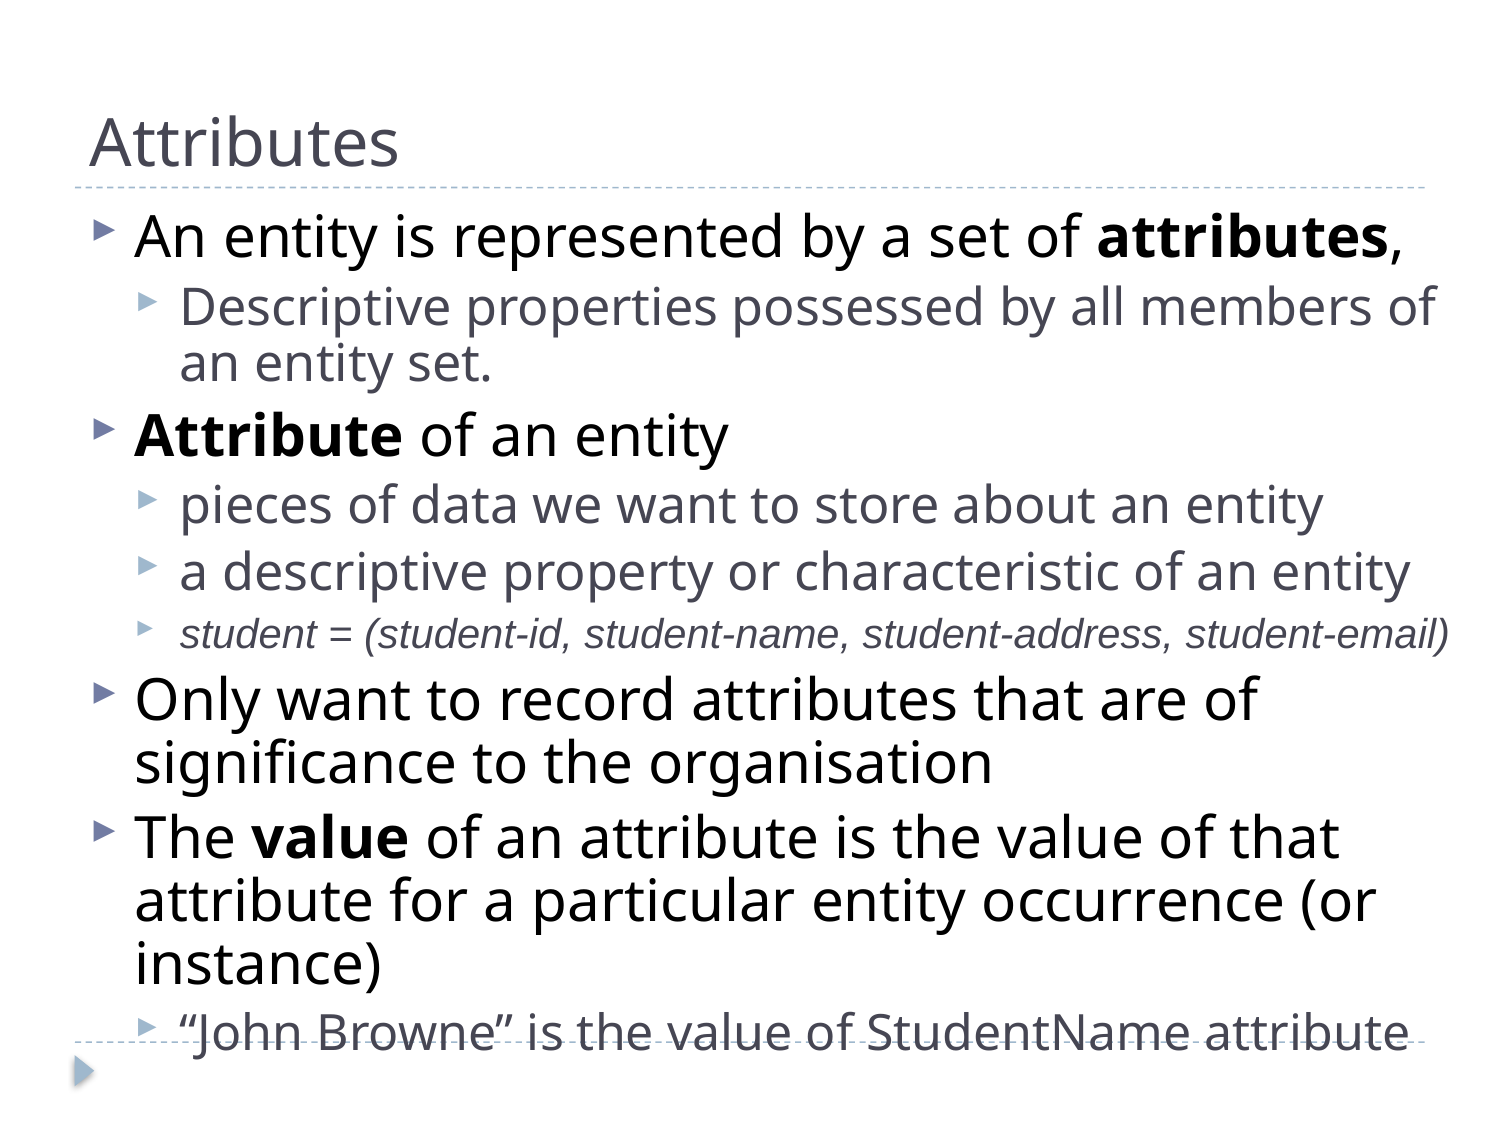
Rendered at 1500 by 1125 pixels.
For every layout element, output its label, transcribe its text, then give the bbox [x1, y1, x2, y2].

title Attributes [75, 24, 1425, 188]
list An entity is represented by a set of attributes, Descriptive properties possessed by all members of an entity set. Attribute of an entity pieces of data we want to store about an entity a descriptive property or characteristic of an entity student = (student-id, student-name, student-address, student-email) Only want to record attributes that are of significance to the organisation The value of an attribute is the value of that attribute for a particular entity occurrence (or instance) “John Browne” is the value of StudentName attribute [75, 200, 1500, 1010]
